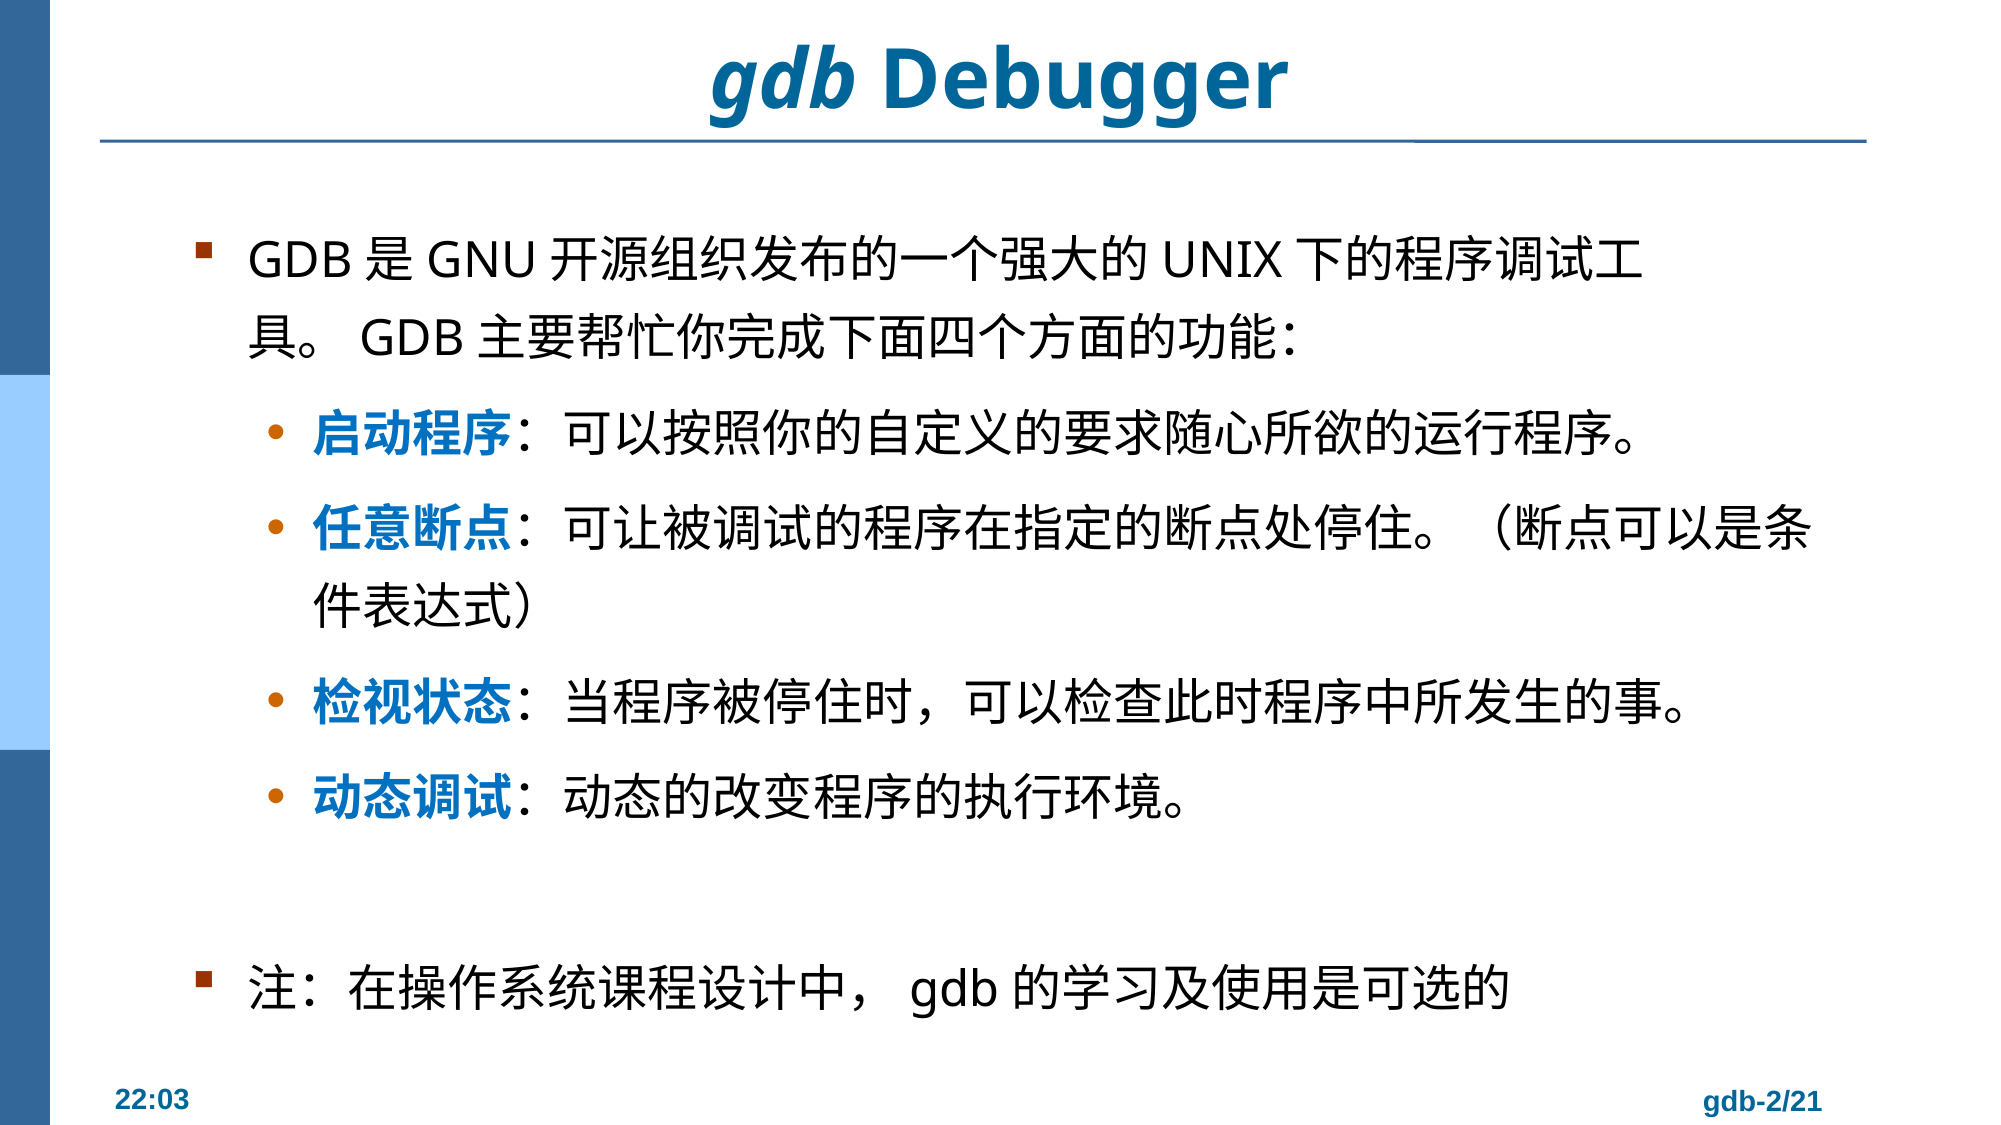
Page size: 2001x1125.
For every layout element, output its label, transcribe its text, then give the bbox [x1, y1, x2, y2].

title gdb Debugger [99, 38, 1900, 133]
list GDB是GNU开源组织发布的一个强大的UNIX下的程序调试工具。GDB主要帮忙你完成下面四个方面的功能： 启动程序：可以按照你的自定义的要求随心所欲的运行程序。 任意断点：可让被调试的程序在指定的断点处停住。（断点可以是条件表达式） 检视状态：当程序被停住时，可以检查此时程序中所发生的事。 动态调试：动态的改变程序的执行环境。 注：在操作系统课程设计中，gdb的学习及使用是可选的 [176, 202, 1867, 946]
